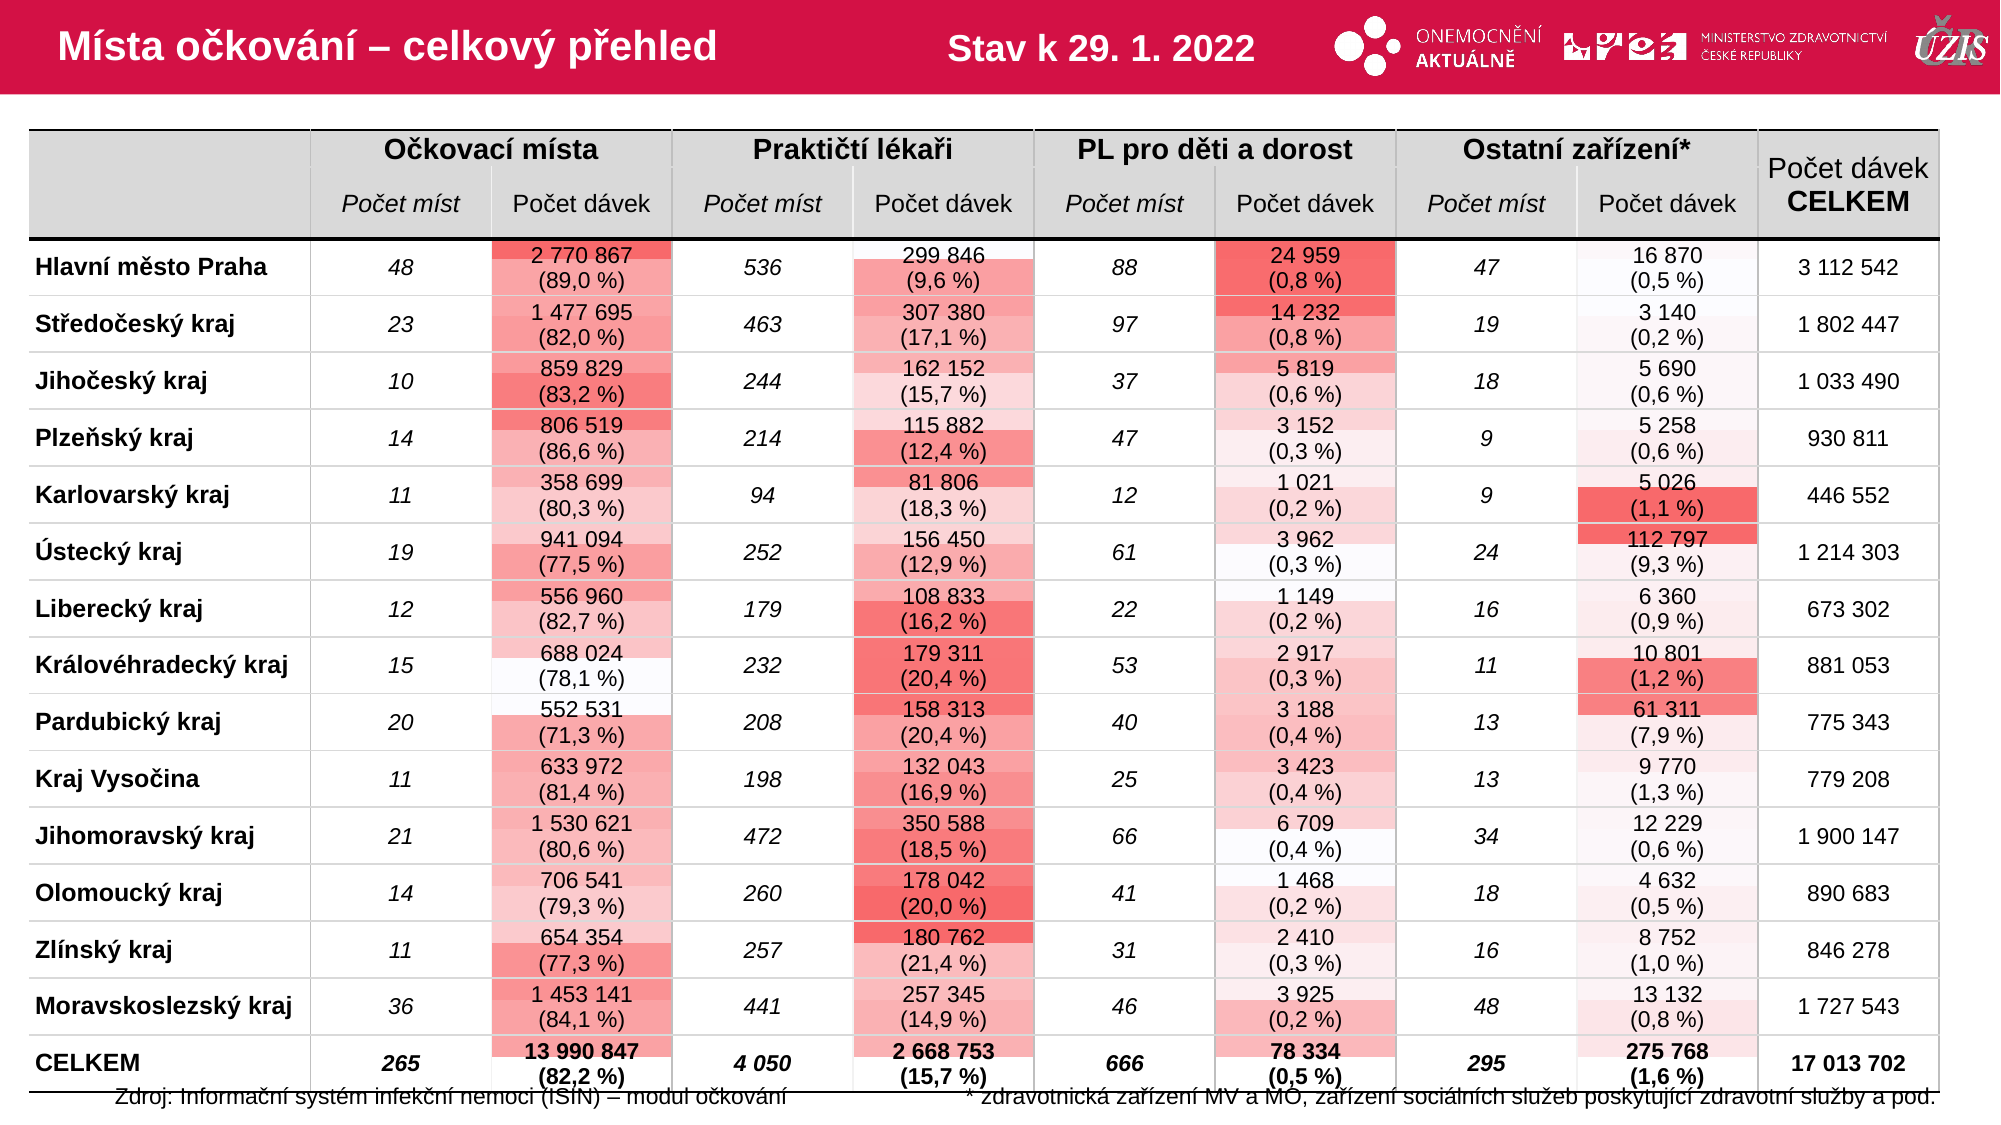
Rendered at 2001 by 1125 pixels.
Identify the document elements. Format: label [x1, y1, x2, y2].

table_cell [311, 524, 491, 579]
table_cell [1035, 979, 1214, 1034]
table_cell [1578, 865, 1757, 920]
table_cell [492, 922, 671, 977]
table_cell [1759, 694, 1938, 750]
table_cell [311, 922, 491, 977]
table_cell [854, 467, 1033, 522]
table_cell [1216, 524, 1395, 579]
table_cell [673, 168, 852, 237]
table_cell [1759, 241, 1938, 295]
table_cell [29, 808, 310, 863]
table_cell [1759, 581, 1938, 636]
table_cell [1035, 467, 1214, 522]
table_cell [1759, 524, 1938, 579]
table_cell [1035, 581, 1214, 636]
table_cell [1216, 241, 1395, 295]
table_header [673, 131, 1033, 166]
table_cell [1035, 168, 1214, 237]
table_cell [673, 410, 852, 465]
table_cell [1216, 751, 1395, 806]
table_cell [1216, 638, 1395, 693]
table_cell [673, 979, 852, 1034]
table_cell [1216, 467, 1395, 522]
table_cell [311, 638, 491, 693]
table_cell [673, 865, 852, 920]
table_cell [29, 694, 310, 750]
title [42, 0, 1262, 95]
table_cell [492, 808, 671, 863]
table_cell [29, 638, 310, 693]
table_cell [311, 979, 491, 1034]
table_cell [1216, 296, 1395, 351]
table_cell [673, 353, 852, 408]
table_cell [1578, 410, 1757, 465]
table_cell [854, 694, 1033, 750]
table_cell [1578, 524, 1757, 579]
table_cell [492, 979, 671, 1034]
table_cell [854, 808, 1033, 863]
table_cell [1759, 410, 1938, 465]
table_cell [1216, 353, 1395, 408]
table_cell [1578, 751, 1757, 806]
table_cell [854, 168, 1033, 237]
table_cell [1759, 808, 1938, 863]
table_header [1759, 131, 1938, 237]
table_header [1035, 131, 1395, 166]
table_cell [1397, 865, 1576, 920]
table_cell [673, 524, 852, 579]
table_cell [1216, 865, 1395, 920]
table_cell [1035, 410, 1214, 465]
table_cell [673, 638, 852, 693]
table_cell [492, 638, 671, 693]
table_cell [673, 1036, 852, 1091]
table_cell [1035, 638, 1214, 693]
table_cell [854, 296, 1033, 351]
table_cell [1759, 296, 1938, 351]
table_cell [1578, 581, 1757, 636]
text_box [99, 1093, 804, 1117]
table_cell [29, 865, 310, 920]
table_cell [1578, 241, 1757, 295]
table_cell [1759, 1036, 1938, 1074]
table_cell [29, 979, 310, 1034]
table_cell [1578, 467, 1757, 522]
table_cell [1216, 979, 1395, 1034]
table_cell [311, 1036, 491, 1091]
table_cell [673, 922, 852, 977]
table_cell [1035, 241, 1214, 295]
table_cell [1759, 467, 1938, 522]
table_cell [311, 751, 491, 806]
table_cell [1035, 808, 1214, 863]
table_cell [492, 467, 671, 522]
table_cell [1397, 168, 1576, 237]
table_cell [854, 638, 1033, 693]
table_cell [1397, 410, 1576, 465]
table_cell [1759, 353, 1938, 408]
table_cell [1759, 751, 1938, 806]
table_cell [673, 241, 852, 295]
table_cell [854, 410, 1033, 465]
table_cell [311, 241, 491, 295]
table_cell [1035, 751, 1214, 806]
table_cell [1397, 524, 1576, 579]
table_cell [1759, 979, 1938, 1034]
table_cell [1578, 979, 1757, 1034]
table_cell [1397, 241, 1576, 295]
table_cell [673, 694, 852, 750]
table_cell [492, 353, 671, 408]
table_cell [1397, 1036, 1576, 1074]
table_cell [673, 751, 852, 806]
table_cell [854, 922, 1033, 977]
table_cell [1216, 168, 1395, 237]
table_cell [1397, 979, 1576, 1034]
table_cell [1397, 808, 1576, 863]
table_header [311, 131, 671, 166]
table_cell [311, 808, 491, 863]
table_cell [29, 581, 310, 636]
table_cell [854, 1036, 1033, 1091]
table_cell [854, 979, 1033, 1034]
table_cell [492, 168, 671, 237]
table_cell [29, 524, 310, 579]
text_box [932, 16, 1322, 77]
table_cell [492, 524, 671, 579]
table_cell [854, 865, 1033, 920]
table_cell [854, 353, 1033, 408]
table_cell [492, 1036, 671, 1091]
table_cell [1759, 638, 1938, 693]
table_cell [1578, 296, 1757, 351]
table_cell [1397, 581, 1576, 636]
table_cell [1397, 694, 1576, 750]
table_cell [1397, 467, 1576, 522]
table_cell [29, 241, 310, 295]
table_cell [1035, 694, 1214, 750]
table_cell [1397, 353, 1576, 408]
table_cell [492, 694, 671, 750]
table_cell [1759, 922, 1938, 977]
table_cell [311, 694, 491, 750]
table_cell [1035, 865, 1214, 920]
table_cell [1216, 1036, 1395, 1074]
table_header [1397, 131, 1757, 166]
picture [1563, 31, 1888, 60]
table_cell [311, 581, 491, 636]
table_cell [1035, 524, 1214, 579]
table_cell [29, 296, 310, 351]
table_cell [492, 410, 671, 465]
table_cell [1578, 694, 1757, 750]
table_cell [492, 241, 671, 295]
table_cell [673, 581, 852, 636]
table_cell [1397, 638, 1576, 693]
table_cell [673, 296, 852, 351]
table_cell [854, 581, 1033, 636]
table_cell [29, 751, 310, 806]
table_cell [1397, 922, 1576, 977]
table_cell [1578, 638, 1757, 693]
table_cell [29, 1036, 310, 1091]
table_cell [1578, 353, 1757, 408]
table_cell [311, 168, 491, 237]
table_cell [492, 581, 671, 636]
table_cell [311, 865, 491, 920]
table_cell [492, 296, 671, 351]
table_cell [29, 353, 310, 408]
table_cell [29, 467, 310, 522]
table_cell [311, 353, 491, 408]
table_cell [29, 410, 310, 465]
table_cell [1035, 296, 1214, 351]
table_cell [29, 922, 310, 977]
table_cell [311, 296, 491, 351]
table_cell [673, 808, 852, 863]
table_cell [1216, 922, 1395, 977]
table_cell [311, 467, 491, 522]
table_cell [854, 524, 1033, 579]
table_cell [492, 865, 671, 920]
table_cell [1578, 808, 1757, 863]
table_cell [1035, 922, 1214, 977]
table_header [29, 131, 310, 237]
table_cell [854, 241, 1033, 295]
picture [1334, 16, 1542, 76]
table_cell [1216, 694, 1395, 750]
table_cell [673, 467, 852, 522]
table_cell [854, 751, 1033, 806]
table_cell [1216, 581, 1395, 636]
text_box [950, 1074, 1969, 1117]
table_cell [1578, 1036, 1757, 1074]
table_cell [1216, 410, 1395, 465]
table_cell [1578, 168, 1757, 237]
table_cell [1216, 808, 1395, 863]
table_cell [1759, 865, 1938, 920]
table_cell [1397, 296, 1576, 351]
table_cell [1035, 1036, 1214, 1074]
table_cell [1578, 922, 1757, 977]
picture [1915, 15, 1989, 66]
table_cell [492, 751, 671, 806]
table_cell [311, 410, 491, 465]
table_cell [1397, 751, 1576, 806]
table_cell [1035, 353, 1214, 408]
